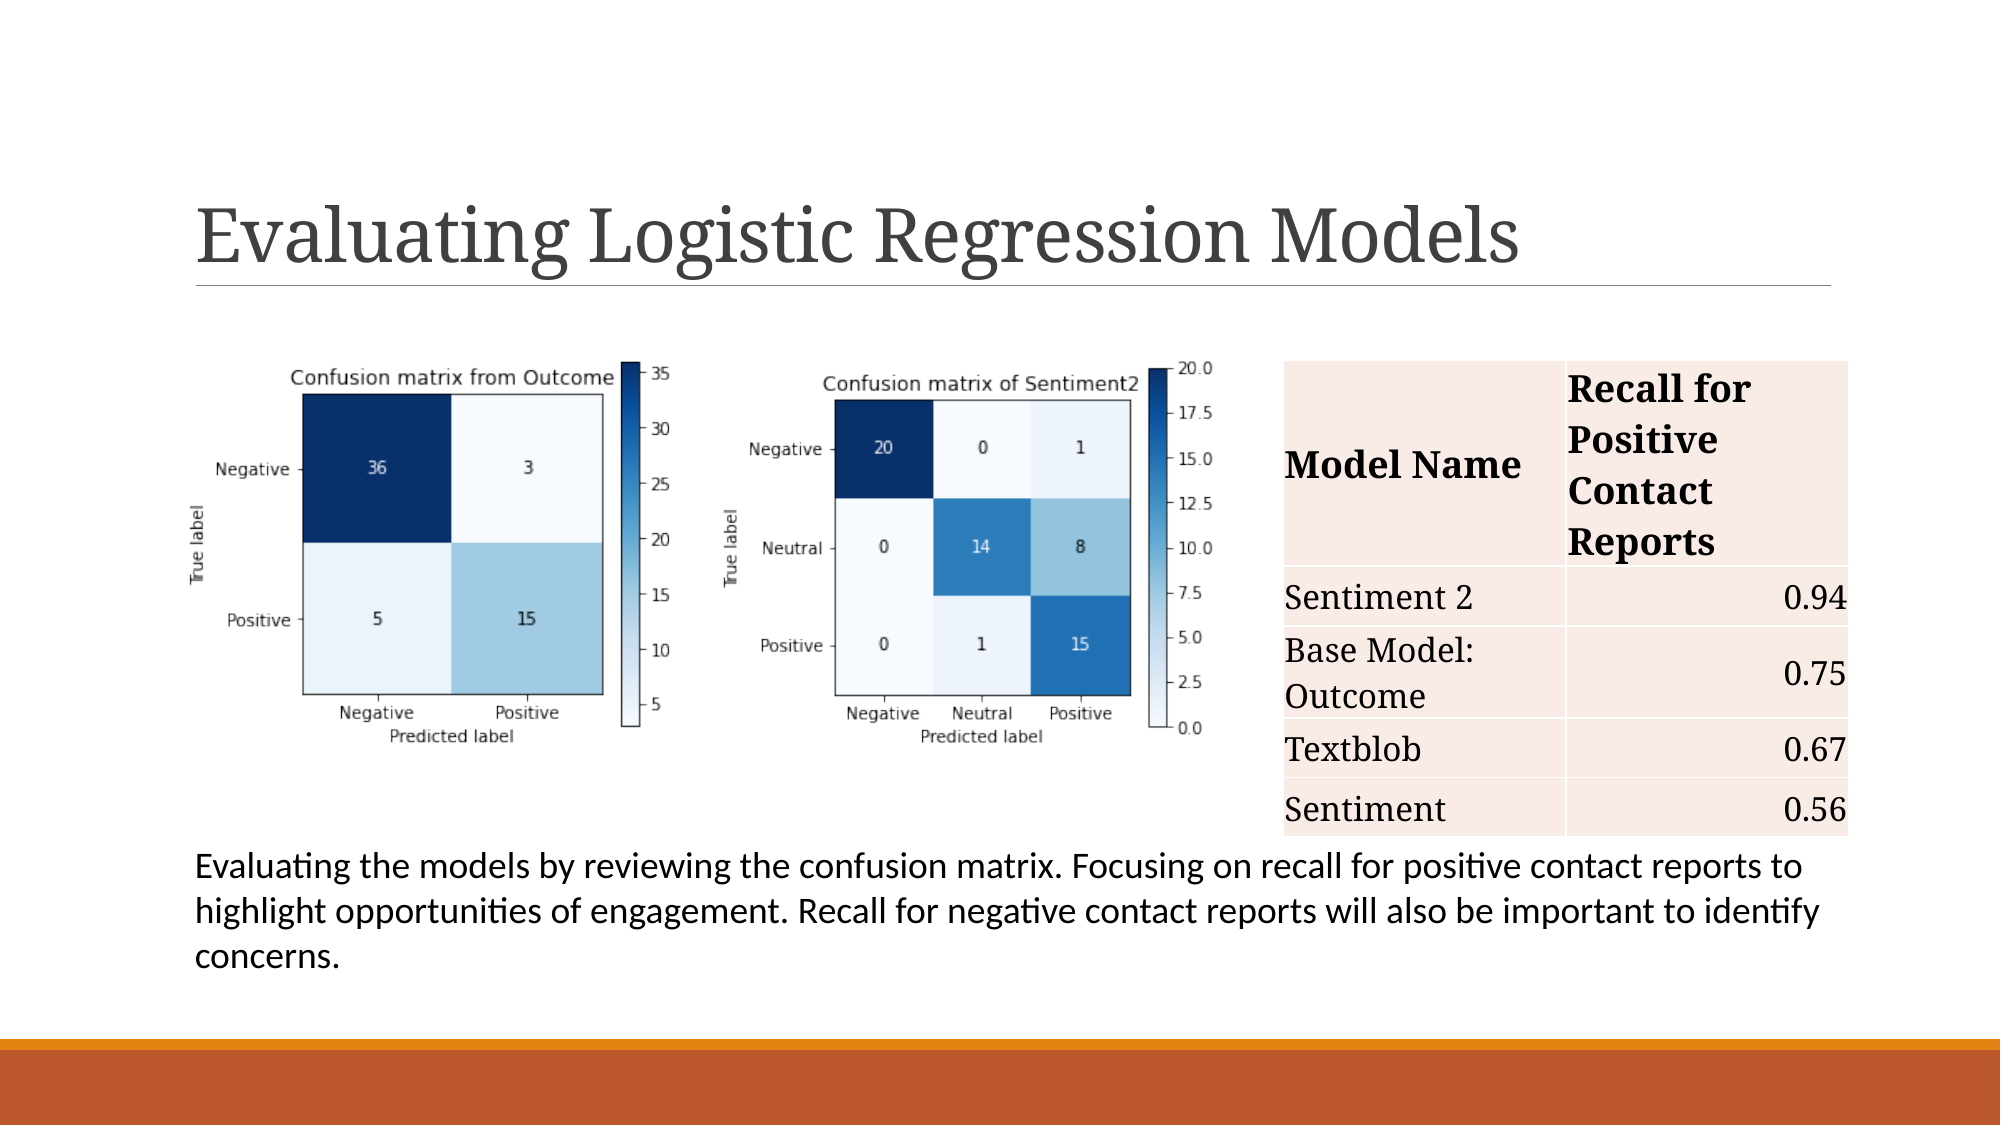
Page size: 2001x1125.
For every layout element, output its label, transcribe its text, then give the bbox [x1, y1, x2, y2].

table_cell Sentiment 2 [1284, 567, 1565, 625]
text_box Evaluating the models by reviewing the confusion matrix. Focusing on recall for positive contact reports to highlight opportunities of engagement. Recall for negative contact reports will also be important to identify concerns. [180, 833, 1888, 983]
title Evaluating Logistic Regression Models [180, 47, 1830, 285]
table_cell 0.67 [1567, 719, 1848, 777]
table_cell Sentiment [1284, 778, 1565, 833]
table_header Model Name [1284, 361, 1565, 565]
table_cell 0.56 [1567, 778, 1848, 833]
table_cell Textblob [1284, 719, 1565, 777]
table_header Recall for Positive Contact Reports [1567, 361, 1848, 565]
picture [713, 350, 1226, 759]
picture [179, 350, 683, 759]
table_cell 0.75 [1567, 627, 1848, 717]
table_cell Base Model: Outcome [1284, 627, 1565, 717]
table_cell 0.94 [1567, 567, 1848, 625]
